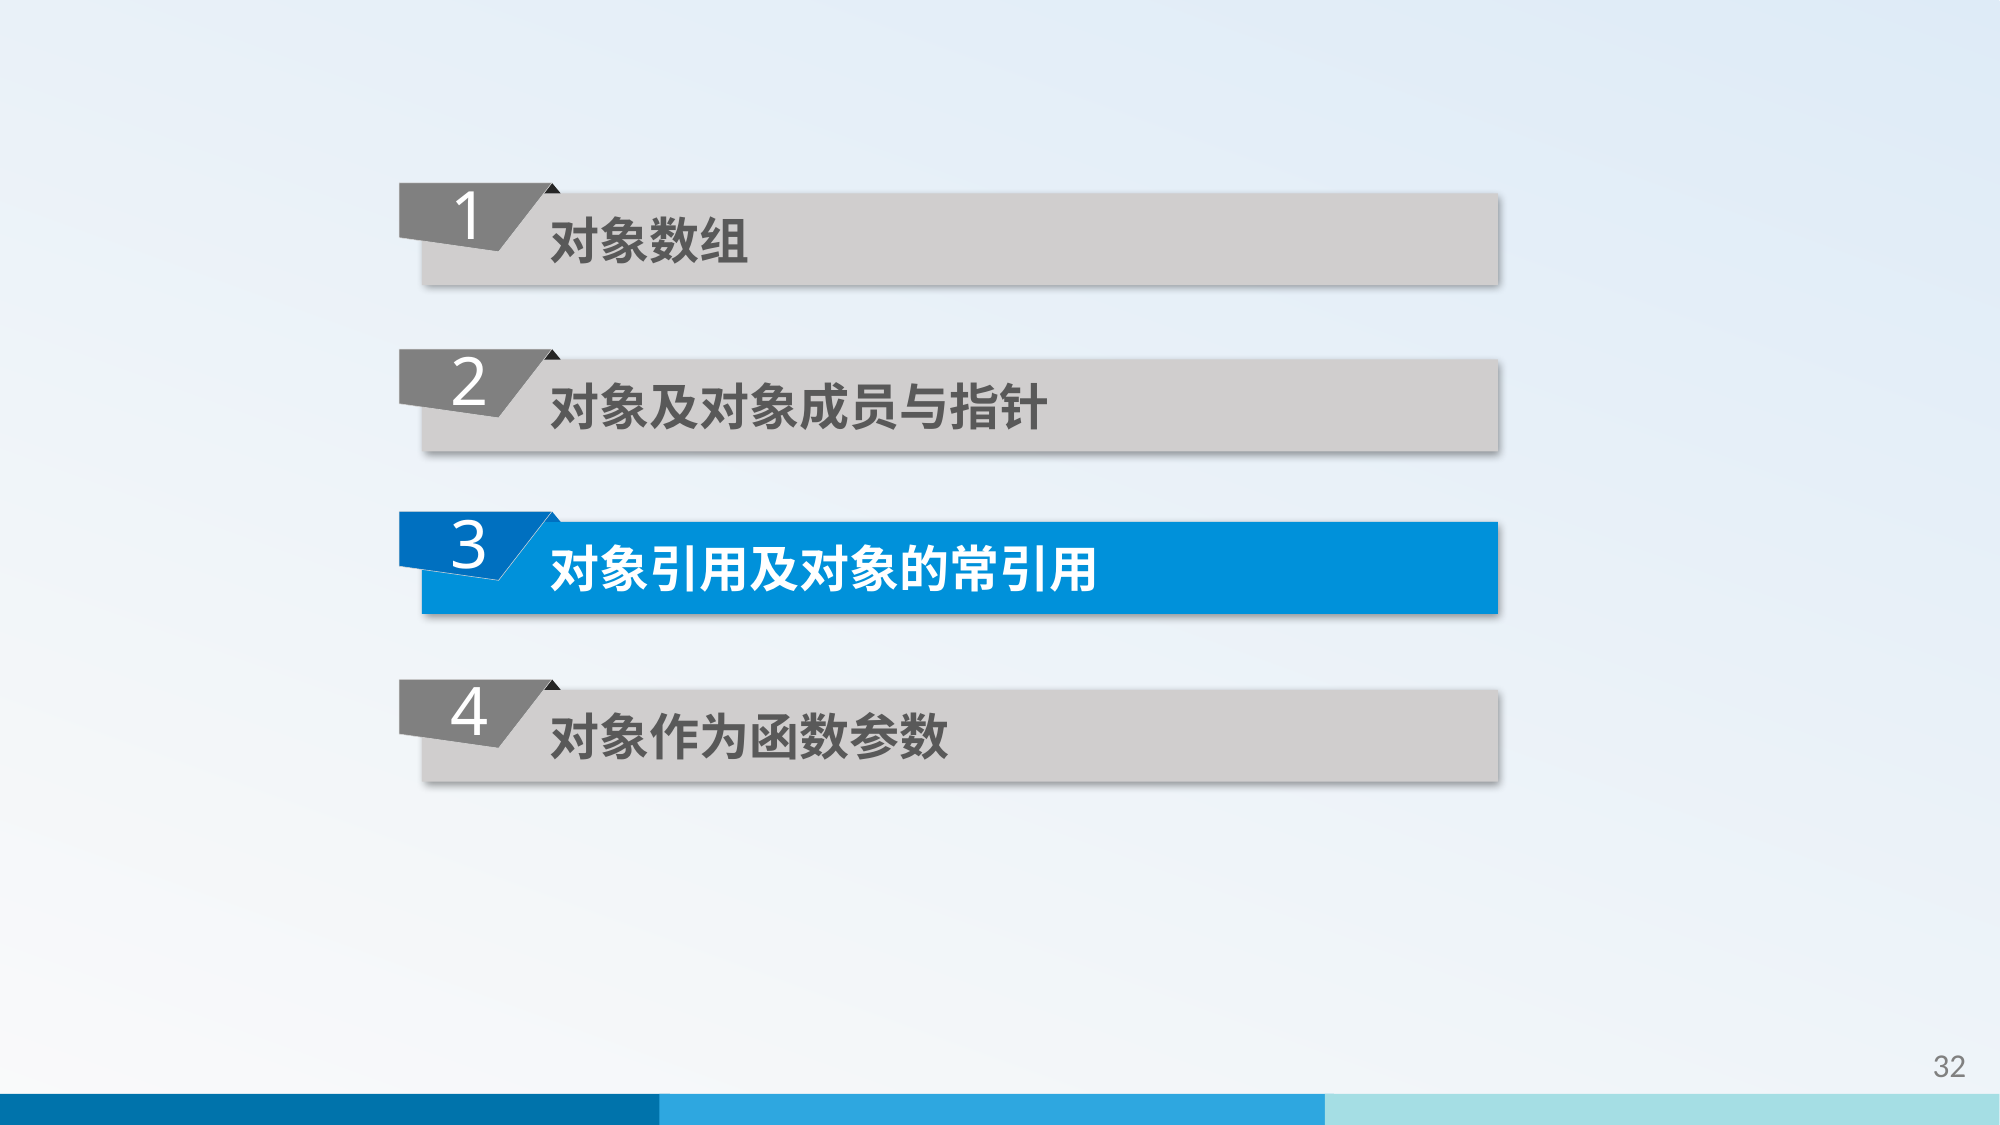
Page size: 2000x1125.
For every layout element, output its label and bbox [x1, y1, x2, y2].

text_box [399, 349, 1498, 452]
text_box [399, 511, 1498, 614]
text_box [399, 182, 1498, 286]
text_box [399, 679, 1498, 782]
